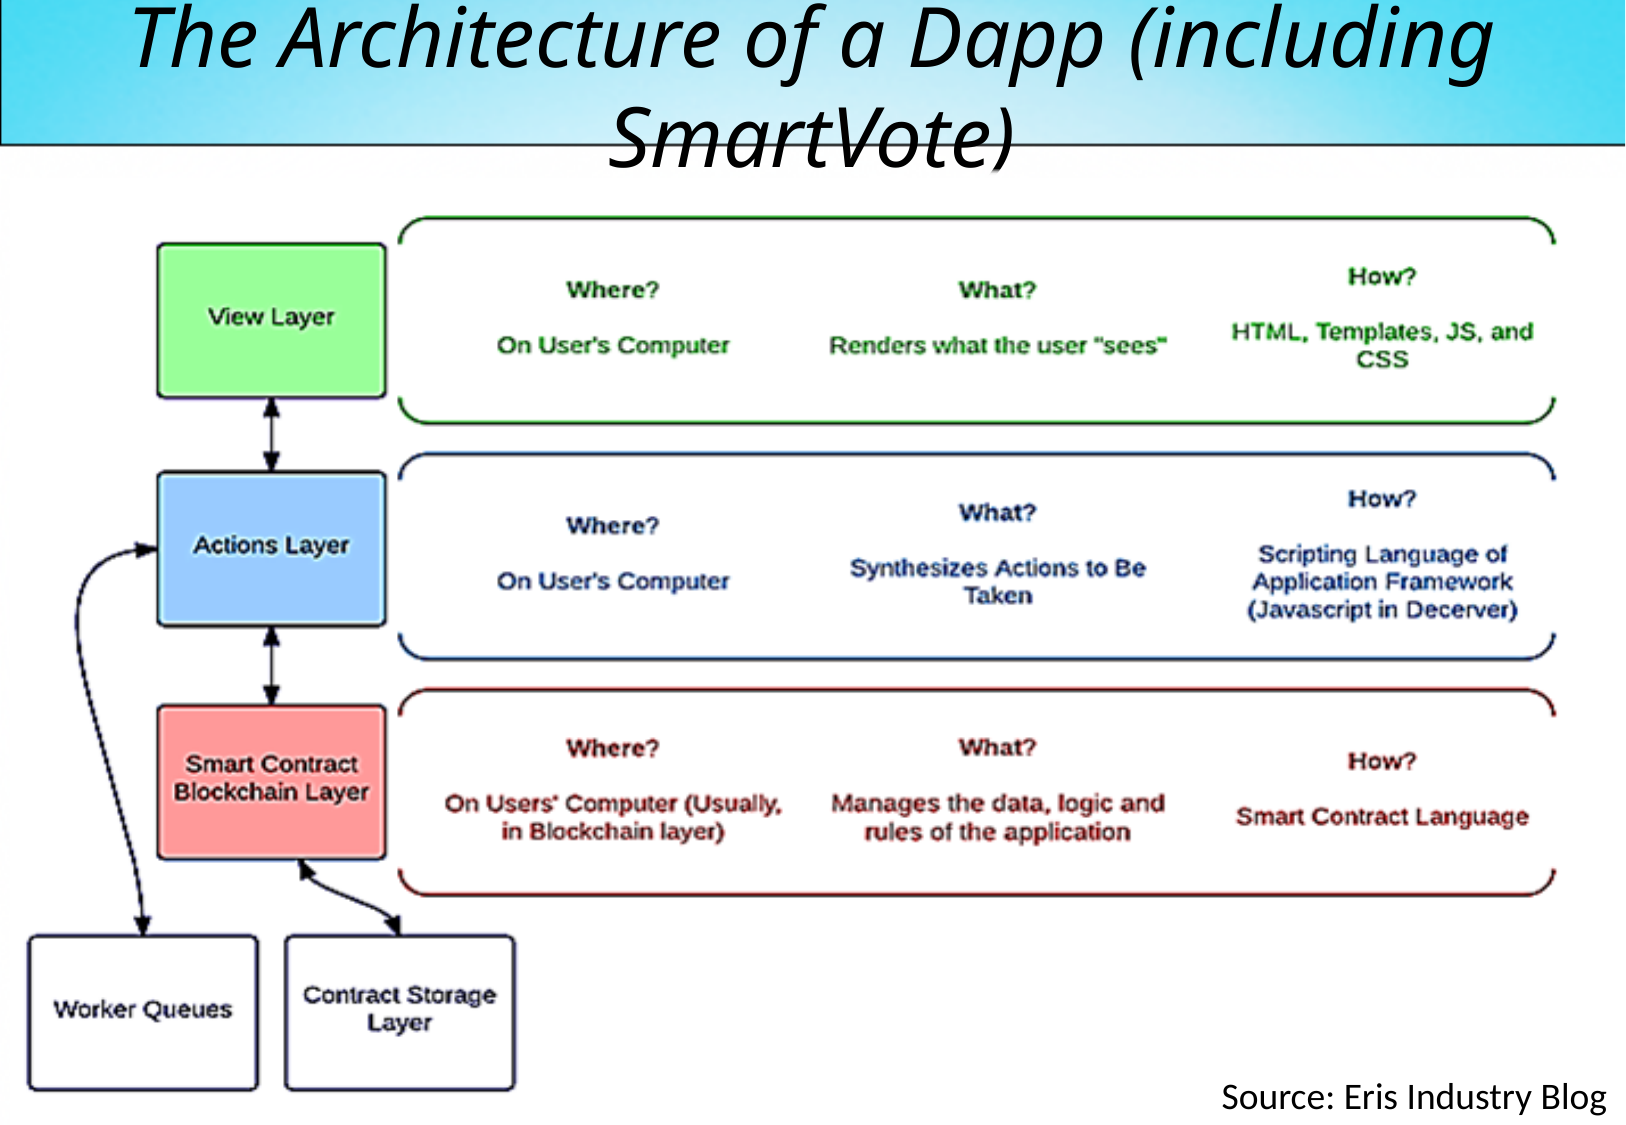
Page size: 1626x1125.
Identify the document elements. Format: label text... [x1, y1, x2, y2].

title The Architecture of a Dapp (including SmartVote) [0, 0, 1625, 168]
picture [0, 0, 1626, 1125]
